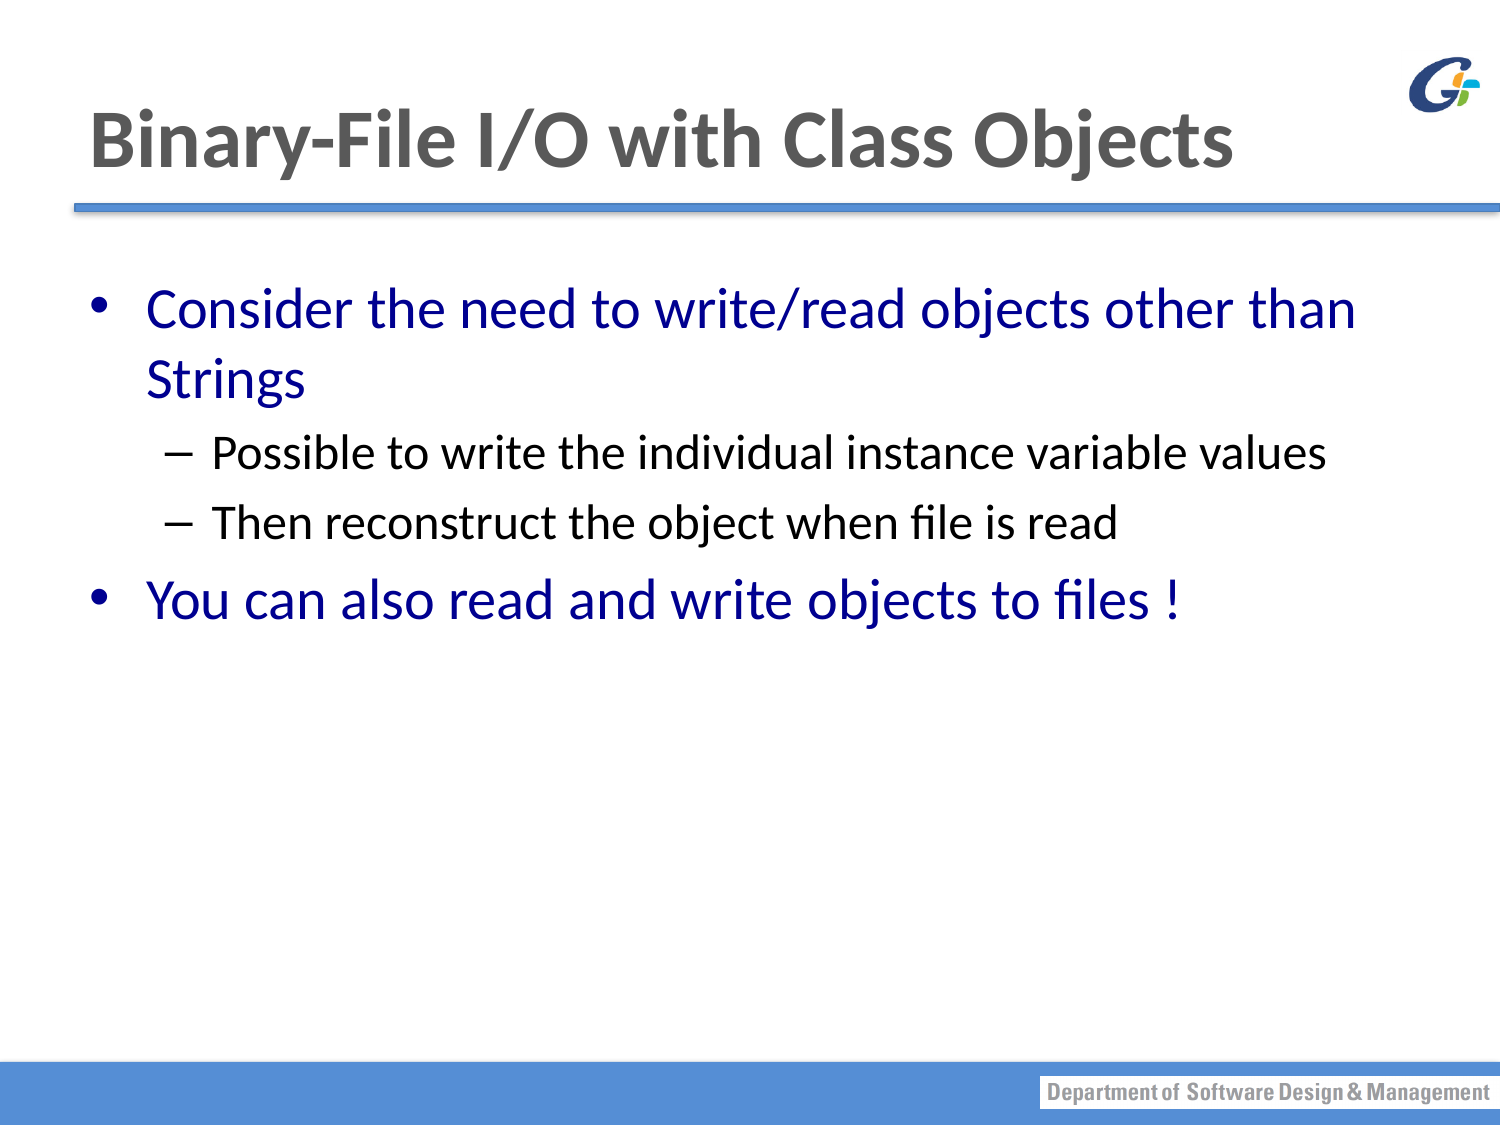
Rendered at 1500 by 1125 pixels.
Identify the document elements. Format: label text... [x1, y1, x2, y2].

title Binary-File I/O with Class Objects [75, 76, 1425, 225]
picture [1040, 1076, 1500, 1109]
list Consider the need to write/read objects other than Strings Possible to write the individual instance variable values Then reconstruct the object when file is read You can also read and write objects to files ! [75, 262, 1425, 1064]
picture [1401, 50, 1482, 115]
